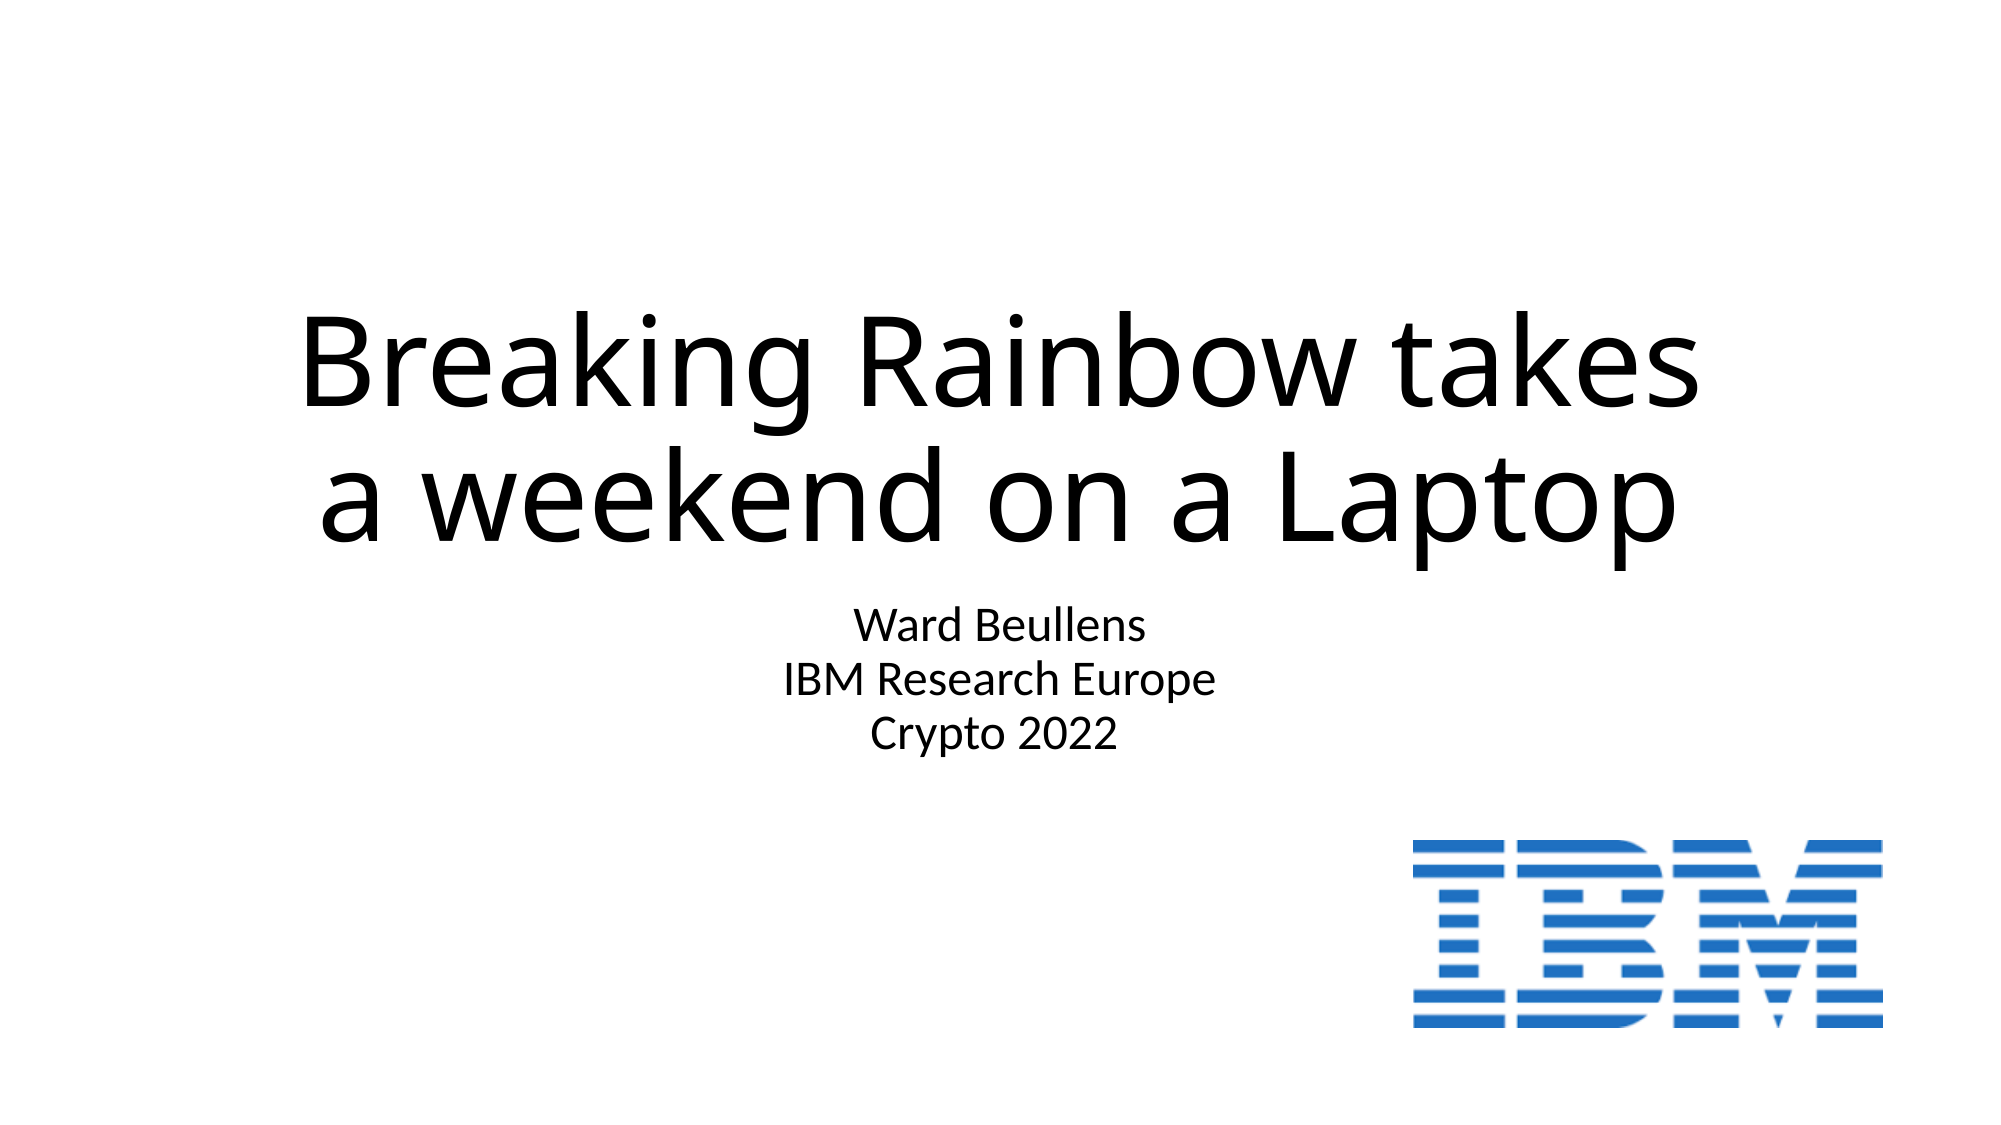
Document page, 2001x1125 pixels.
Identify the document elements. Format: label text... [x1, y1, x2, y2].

title Breaking Rainbow takes a weekend on a Laptop [249, 184, 1750, 576]
picture [1413, 840, 1883, 1028]
subtitle Ward Beullens IBM Research Europe Crypto 2022 [249, 590, 1750, 863]
